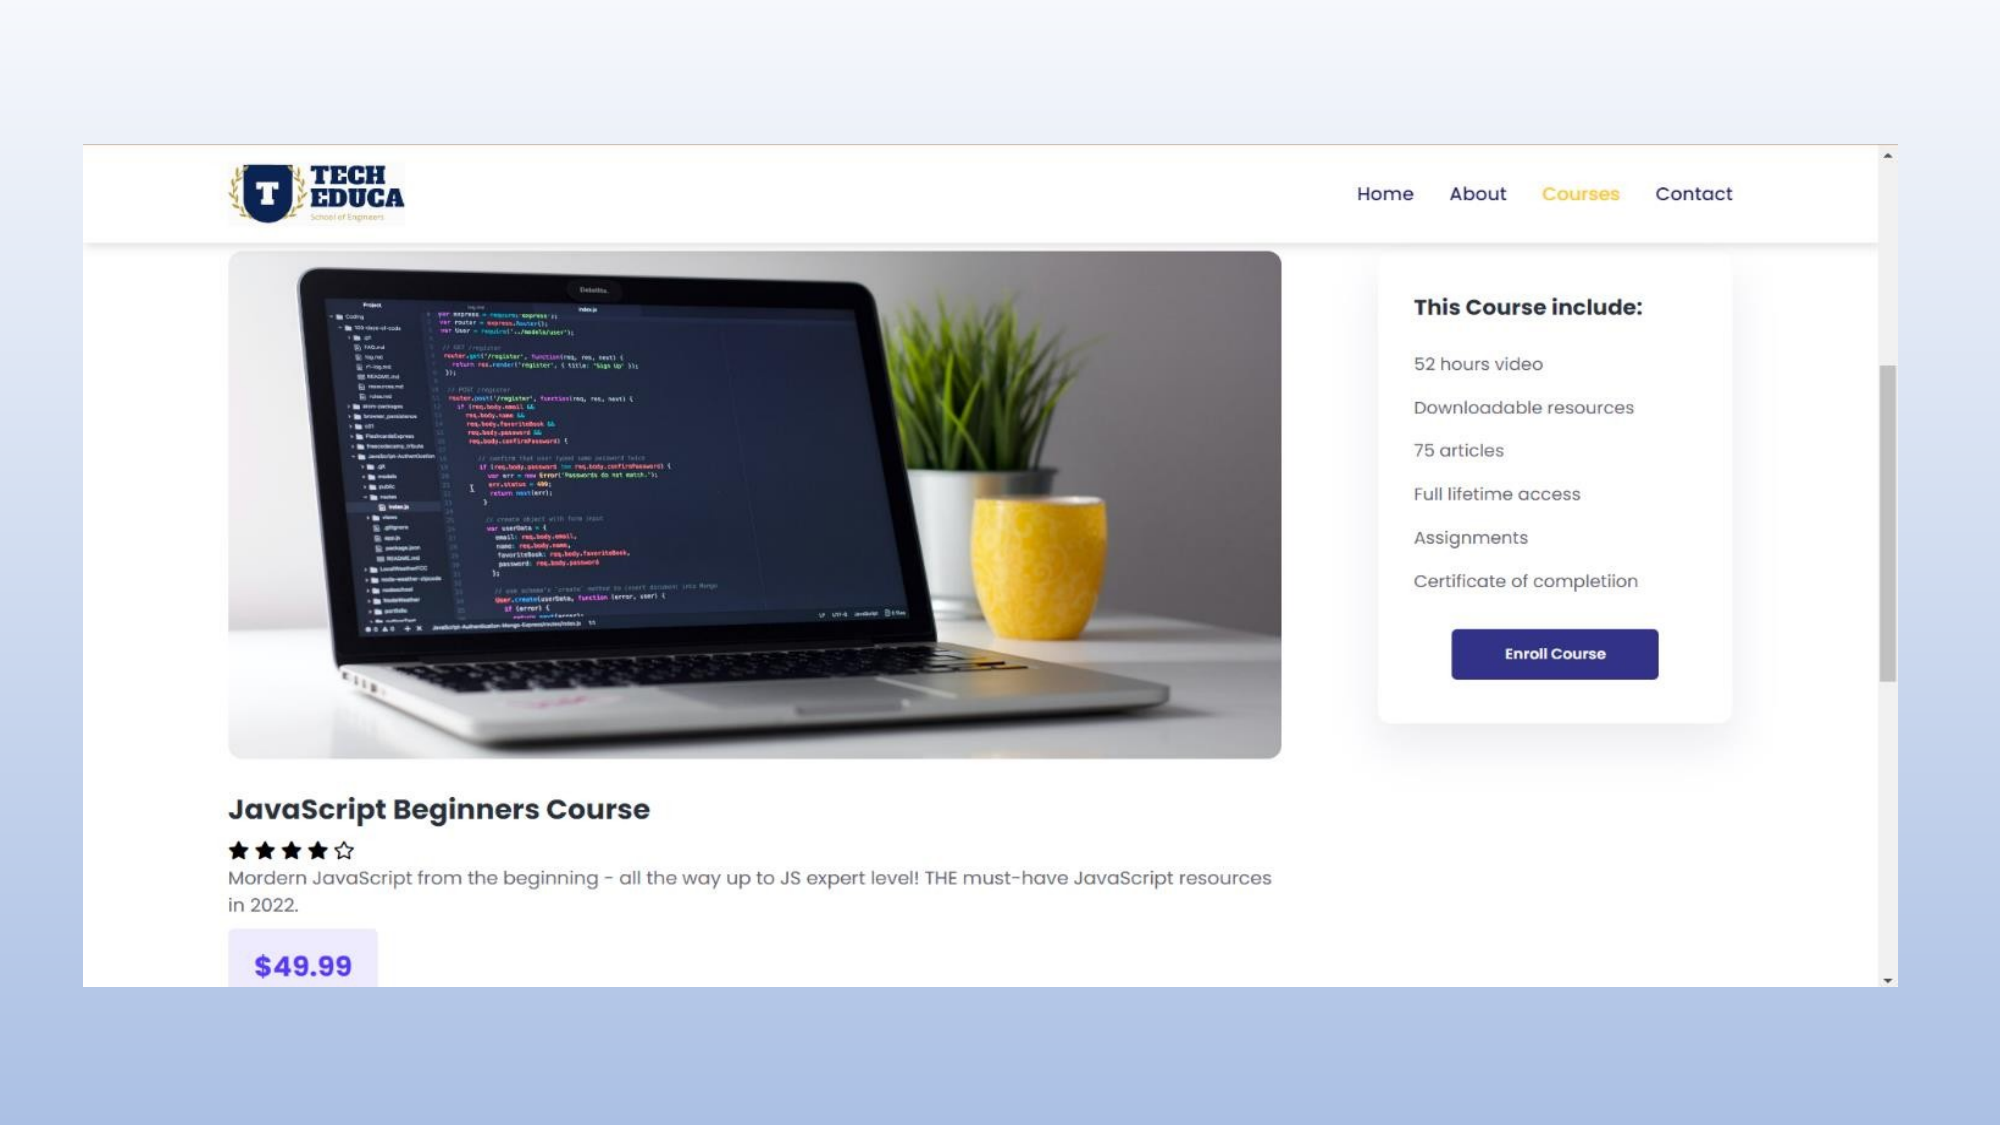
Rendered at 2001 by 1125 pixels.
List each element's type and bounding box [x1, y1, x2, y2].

picture [83, 144, 1898, 987]
